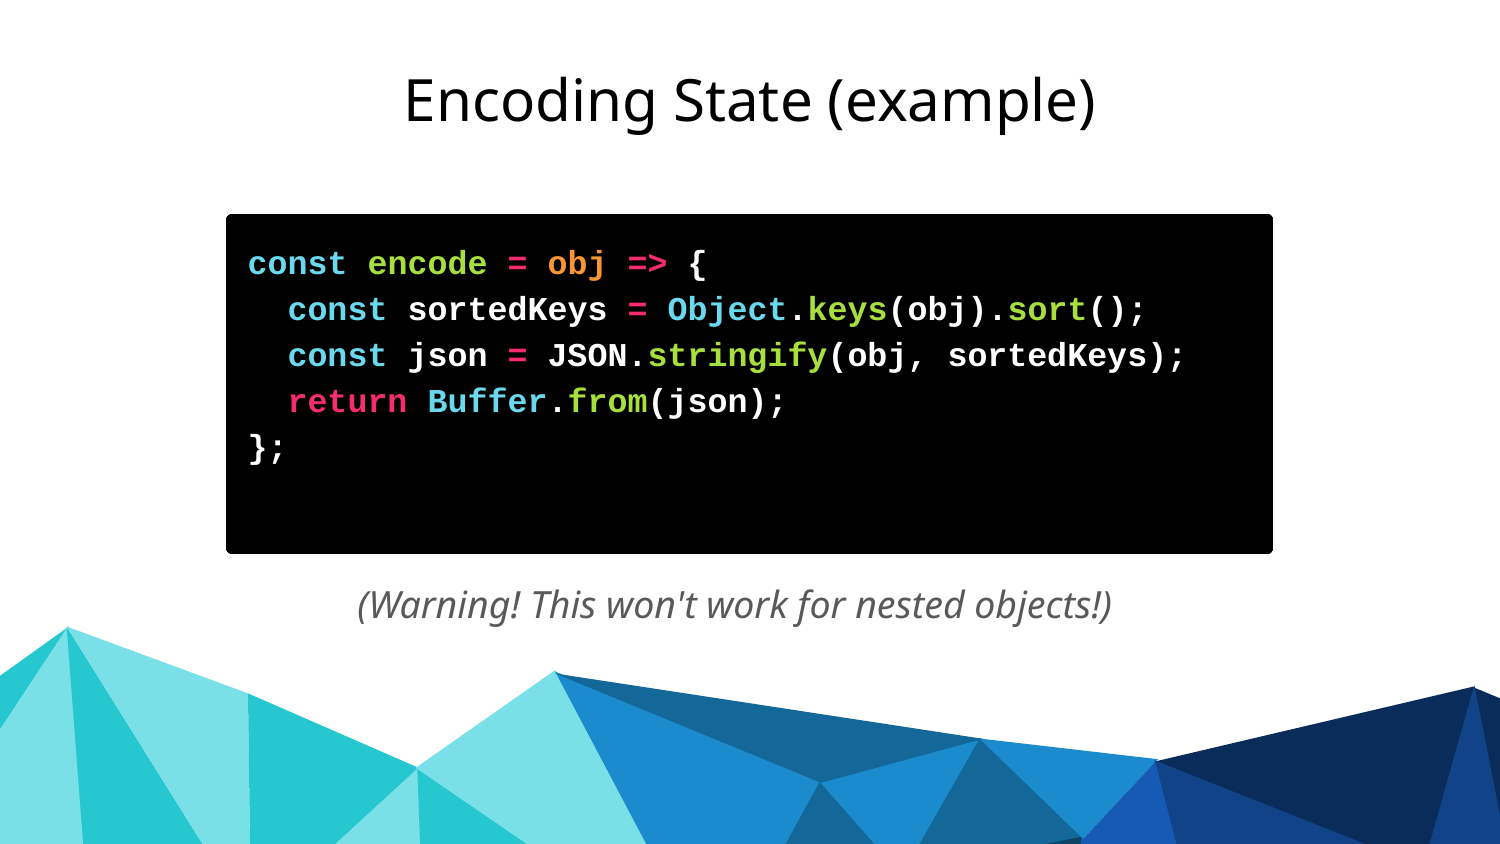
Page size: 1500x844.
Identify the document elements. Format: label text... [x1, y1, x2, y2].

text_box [0, 625, 1500, 844]
text_box const encode = obj => { const sortedKeys = Object.keys(obj).sort(); const json = JSON.stringify(obj, sortedKeys); return Buffer.from(json); }; [232, 220, 1268, 548]
title Encoding State (example) [51, 47, 1449, 142]
list (Warning! This won't work for nested objects!) [342, 559, 1158, 624]
